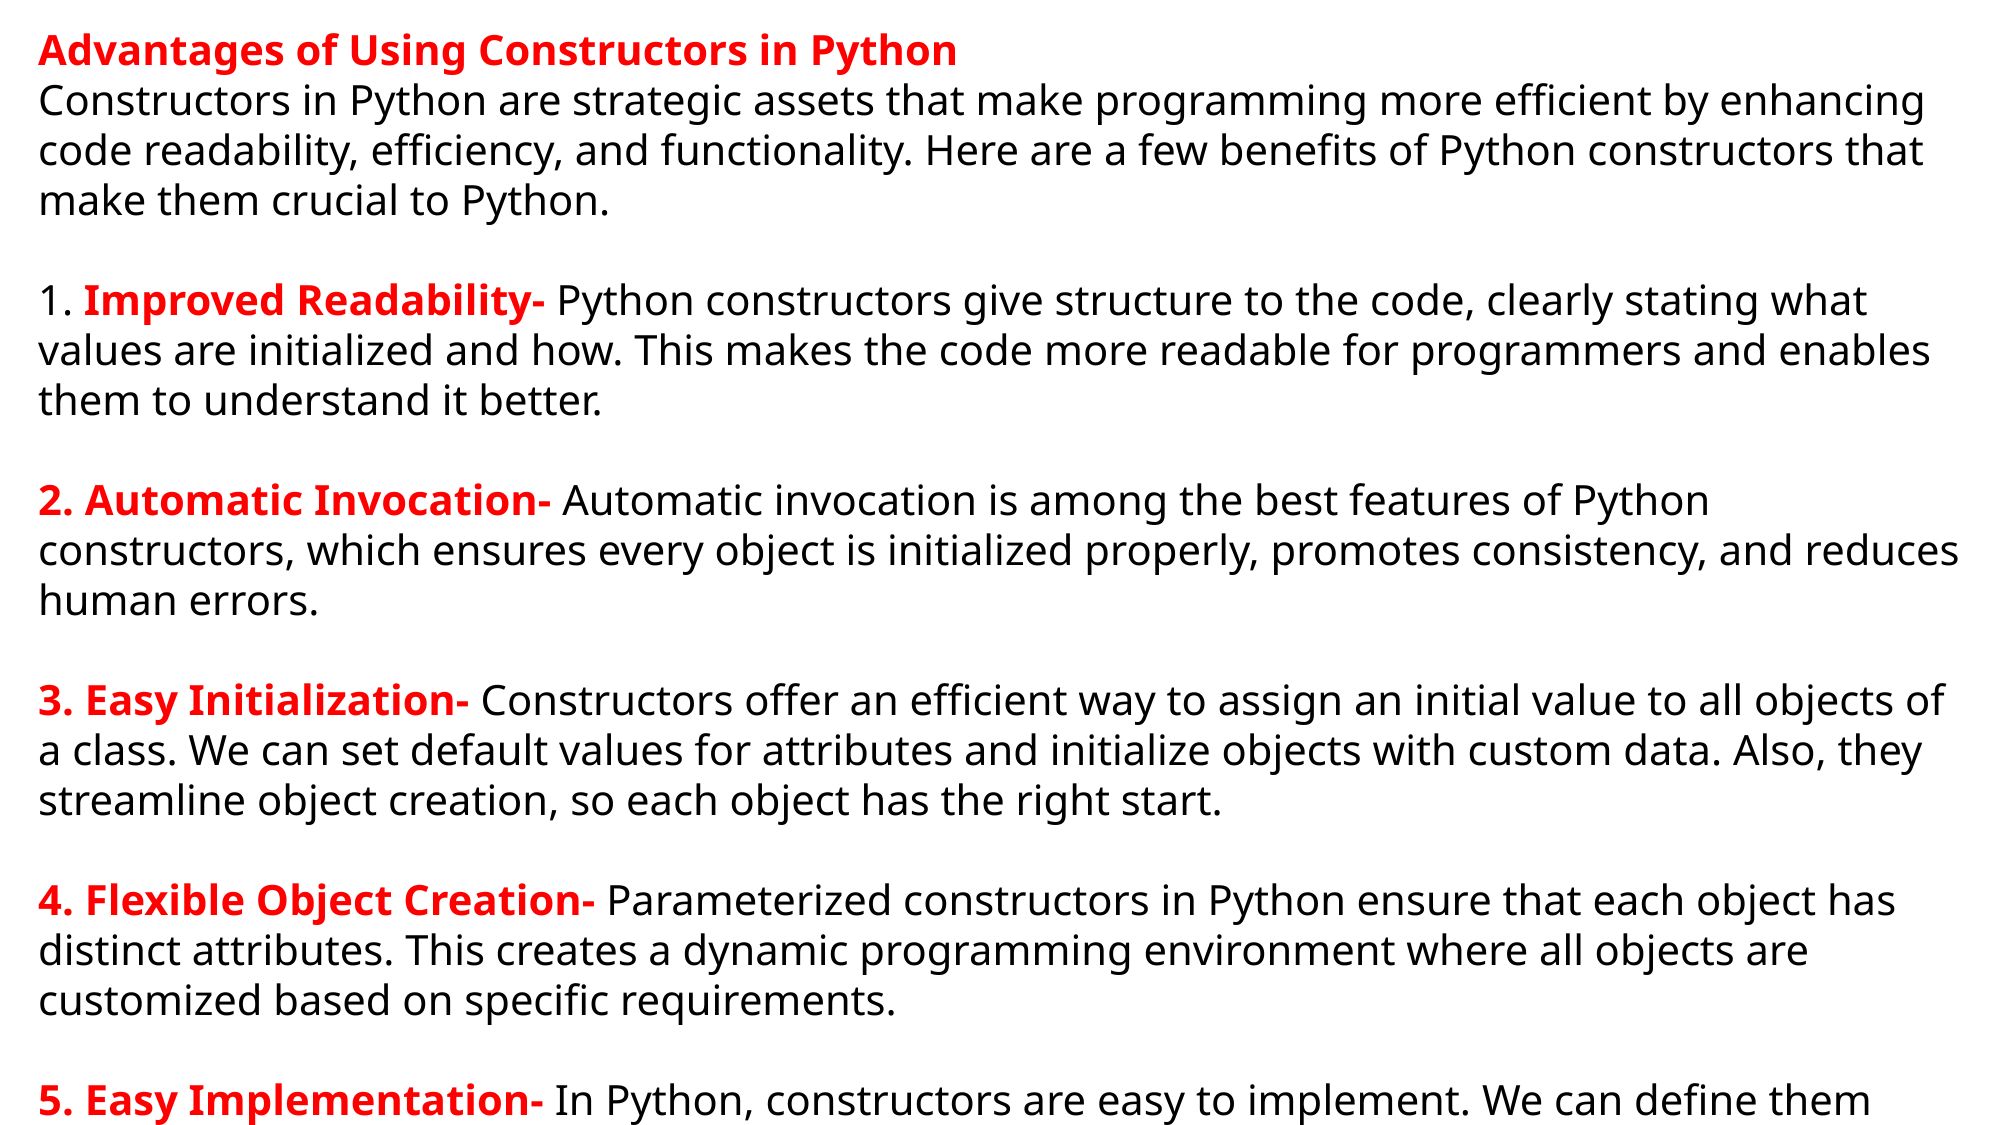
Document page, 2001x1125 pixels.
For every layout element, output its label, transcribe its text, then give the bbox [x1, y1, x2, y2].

text_box Advantages of Using Constructors in Python Constructors in Python are strategic assets that make programming more efficient by enhancing code readability, efficiency, and functionality. Here are a few benefits of Python constructors that make them crucial to Python. 1. Improved Readability- Python constructors give structure to the code, clearly stating what values are initialized and how. This makes the code more readable for programmers and enables them to understand it better. 2. Automatic Invocation- Automatic invocation is among the best features of Python constructors, which ensures every object is initialized properly, promotes consistency, and reduces human errors. 3. Easy Initialization- Constructors offer an efficient way to assign an initial value to all objects of a class. We can set default values for attributes and initialize objects with custom data. Also, they streamline object creation, so each object has the right start. 4. Flexible Object Creation- Parameterized constructors in Python ensure that each object has distinct attributes. This creates a dynamic programming environment where all objects are customized based on specific requirements. 5. Easy Implementation- In Python, constructors are easy to implement. We can define them using the __init__ method. 6. Efficient Memory- When it comes to memory optimization, constructors stand out. They initialize objects at the outset, which prevents resource redundancy and keeps the memory footprints to minimal. [23, 16, 1977, 1125]
